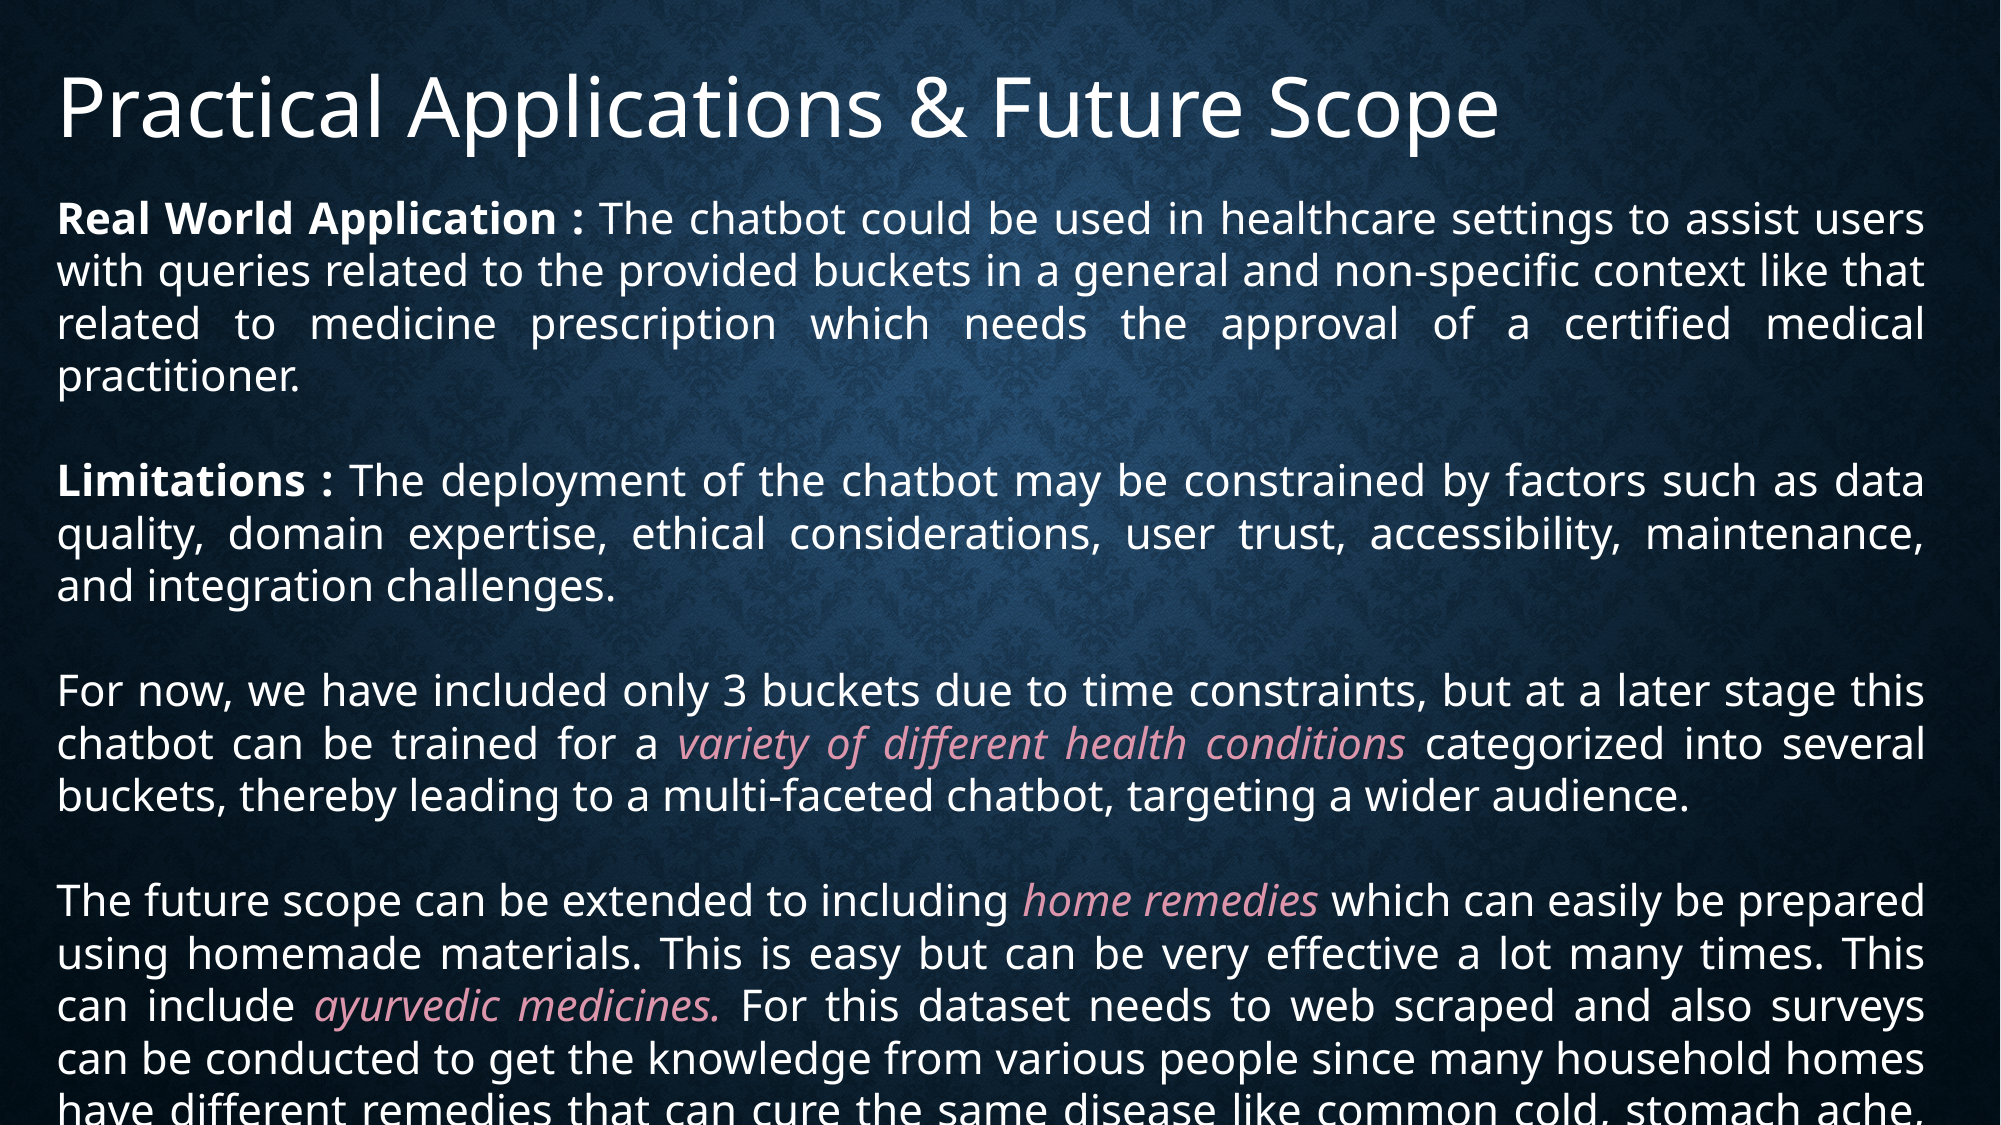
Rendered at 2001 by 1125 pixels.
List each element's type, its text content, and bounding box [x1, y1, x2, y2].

text_box Practical Applications & Future Scope [41, 46, 1864, 162]
text_box Real World Application : The chatbot could be used in healthcare settings to assist users with queries related to the provided buckets in a general and non-specific context like that related to medicine prescription which needs the approval of a certified medical practitioner. Limitations : The deployment of the chatbot may be constrained by factors such as data quality, domain expertise, ethical considerations, user trust, accessibility, maintenance, and integration challenges. For now, we have included only 3 buckets due to time constraints, but at a later stage this chatbot can be trained for a variety of different health conditions categorized into several buckets, thereby leading to a multi-faceted chatbot, targeting a wider audience. The future scope can be extended to including home remedies which can easily be prepared using homemade materials. This is easy but can be very effective a lot many times. This can include ayurvedic medicines. For this dataset needs to web scraped and also surveys can be conducted to get the knowledge from various people since many household homes have different remedies that can cure the same disease like common cold, stomach ache, wounds, etc. [41, 183, 1942, 1125]
